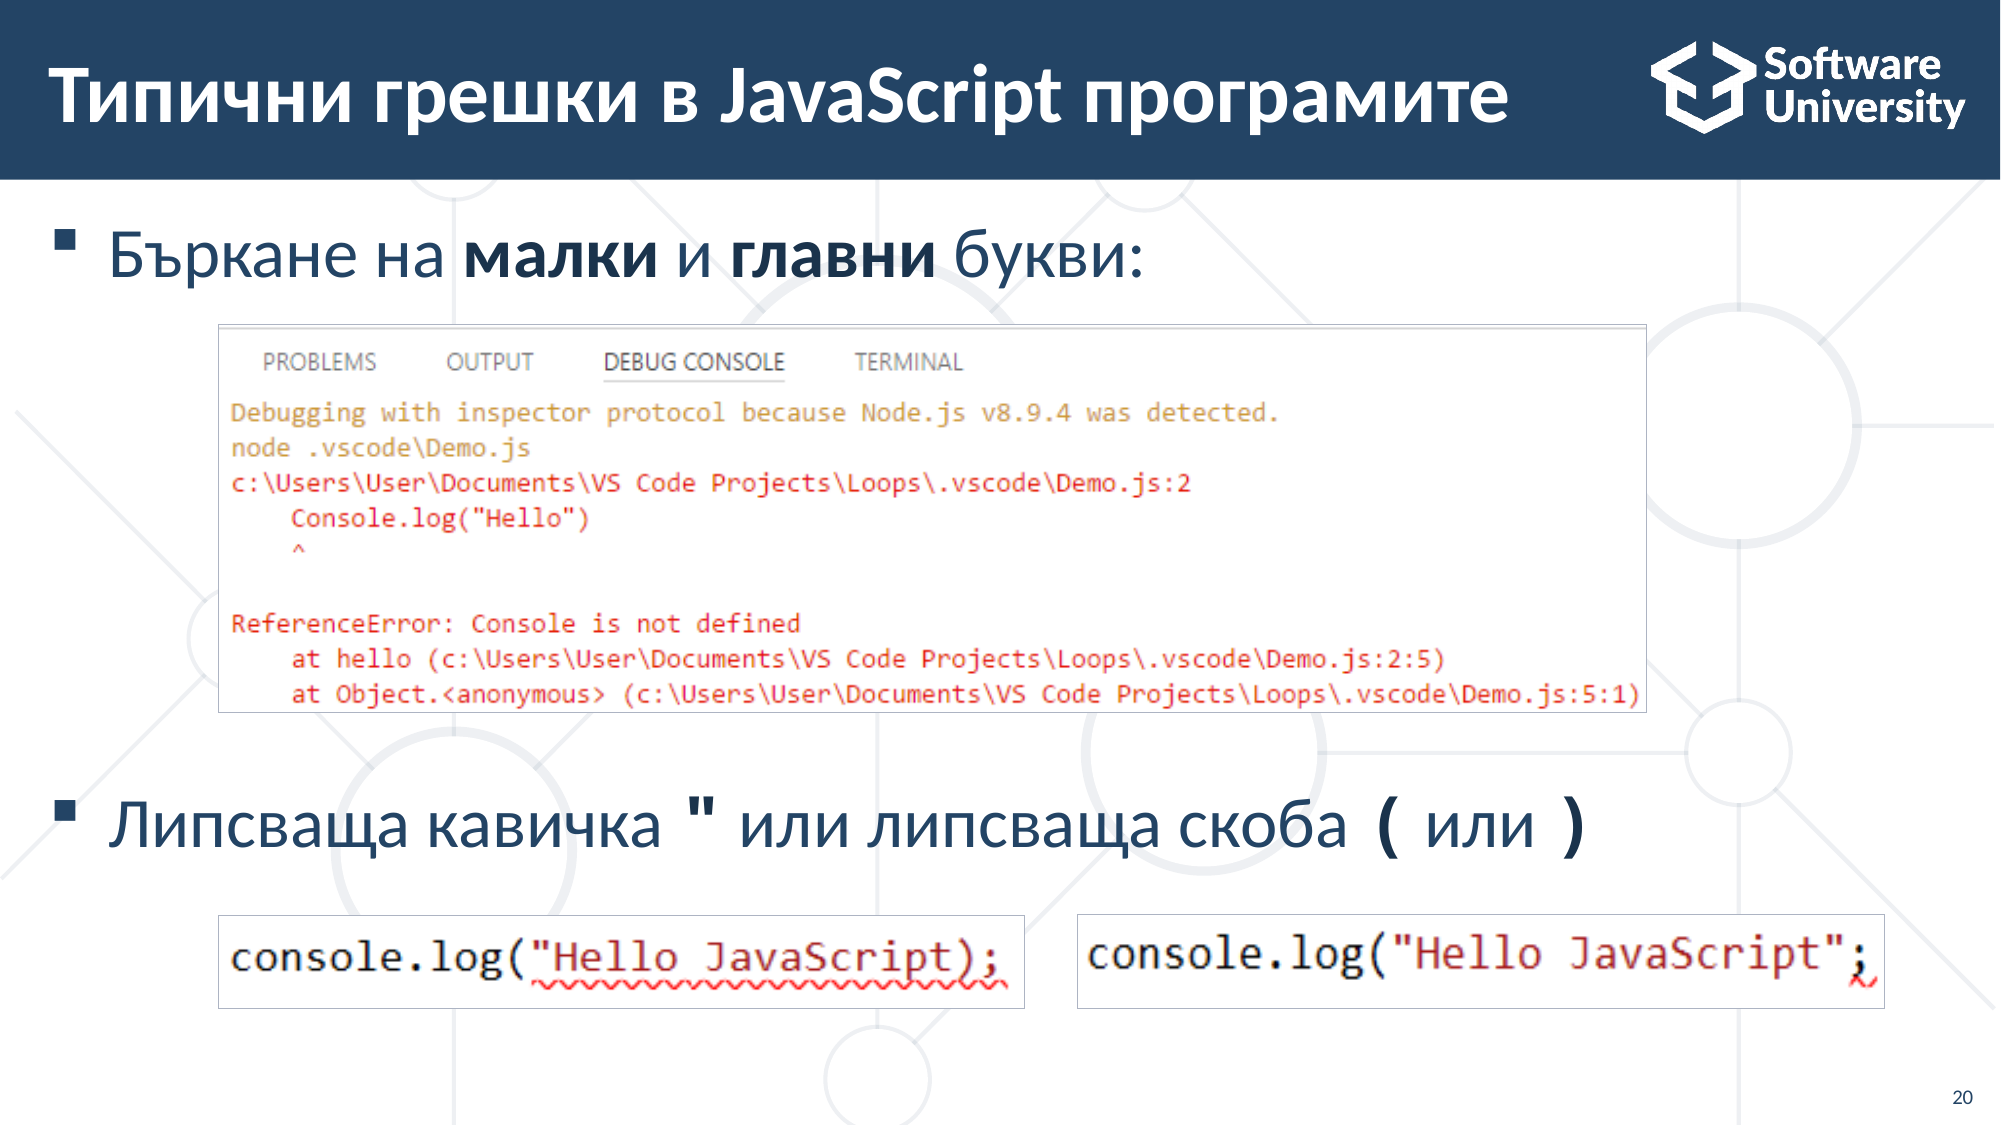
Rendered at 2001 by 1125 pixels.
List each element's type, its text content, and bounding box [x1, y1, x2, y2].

picture [1651, 41, 1966, 134]
picture [218, 324, 1647, 713]
slide_number 20 [1927, 1067, 1989, 1117]
list Бъркане на малки и главни букви: Липсваща кавичка " или липсваща скоба ( или ) [31, 196, 1970, 1104]
title Типични грешки в JavaScript програмите [31, 16, 1625, 162]
picture [1077, 914, 1885, 1009]
picture [218, 915, 1026, 1010]
